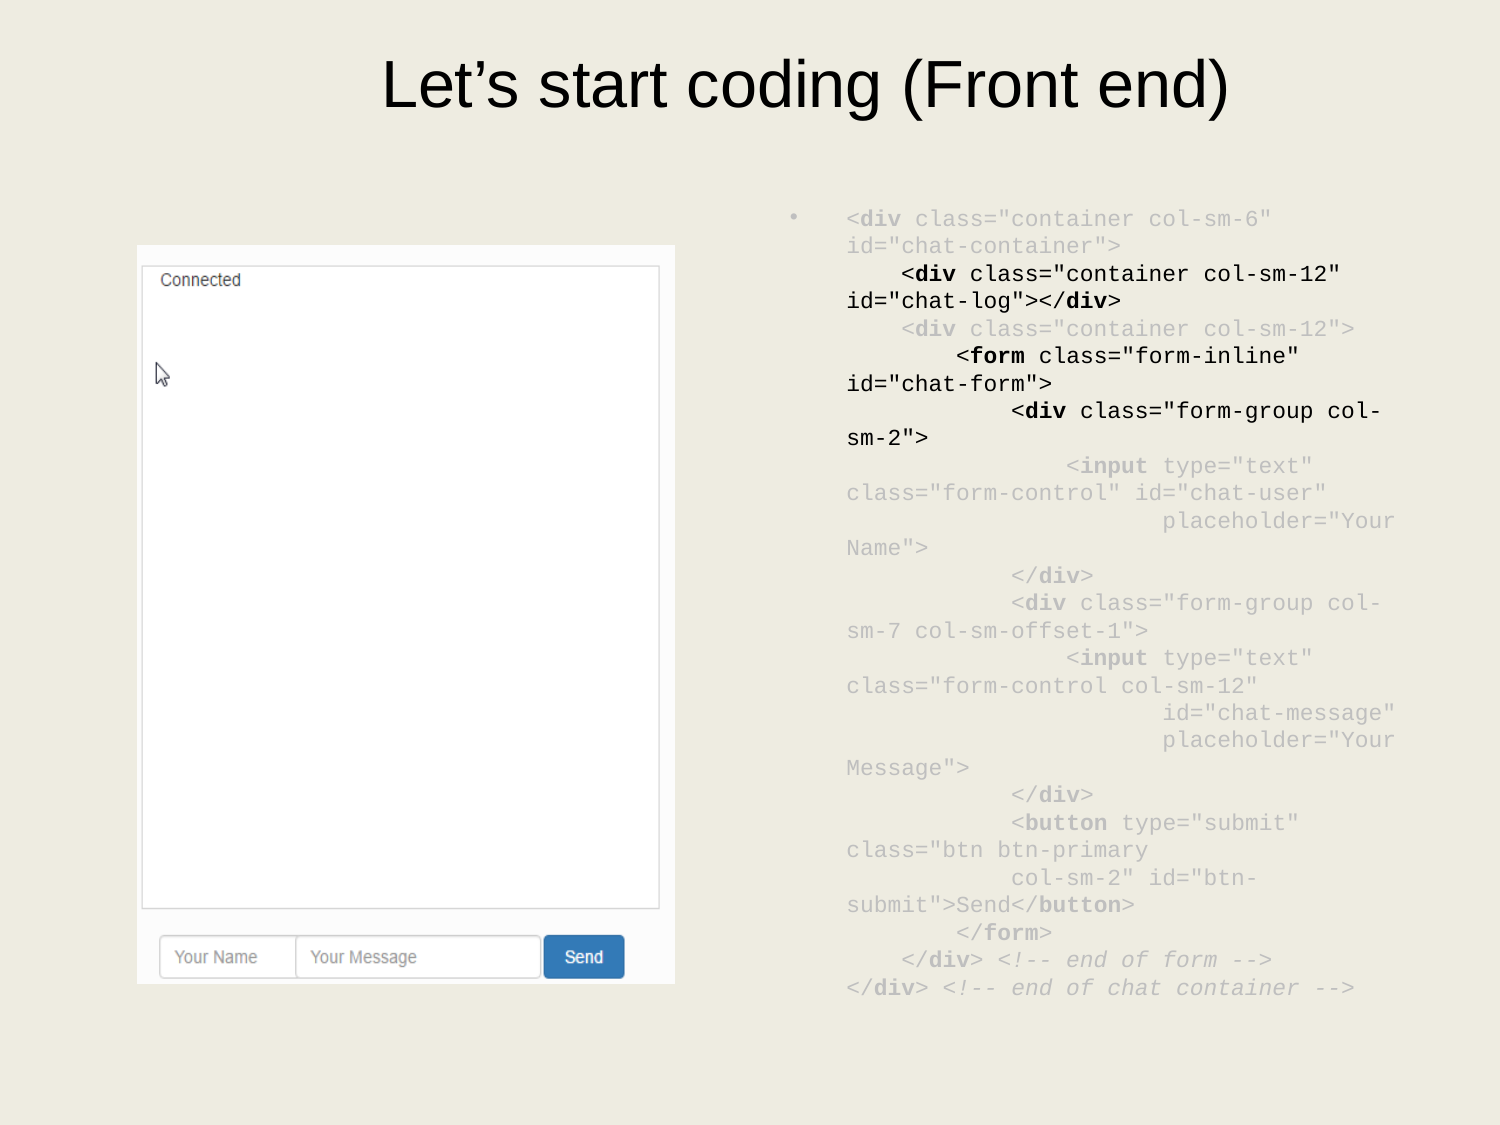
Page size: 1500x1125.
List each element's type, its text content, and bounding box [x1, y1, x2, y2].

list <div class="container col-sm-6" id="chat-container"> <div class="container col-sm-12" id="chat-log"></div> <div class="container col-sm-12"> <form class="form-inline" id="chat-form"> <div class="form-group col-sm-2"> <input type="text" class="form-control" id="chat-user" placeholder="Your Name"> </div> <div class="form-group col-sm-7 col-sm-offset-1"> <input type="text" class="form-control col-sm-12" id="chat-message" placeholder="Your Message"> </div> <button type="submit" class="btn btn-primary col-sm-2" id="btn-submit">Send</button> </form> </div> <!-- end of form --> </div> <!-- end of chat container --> [774, 195, 1425, 1005]
picture [137, 245, 676, 984]
title Let’s start coding (Front end) [187, 16, 1425, 146]
